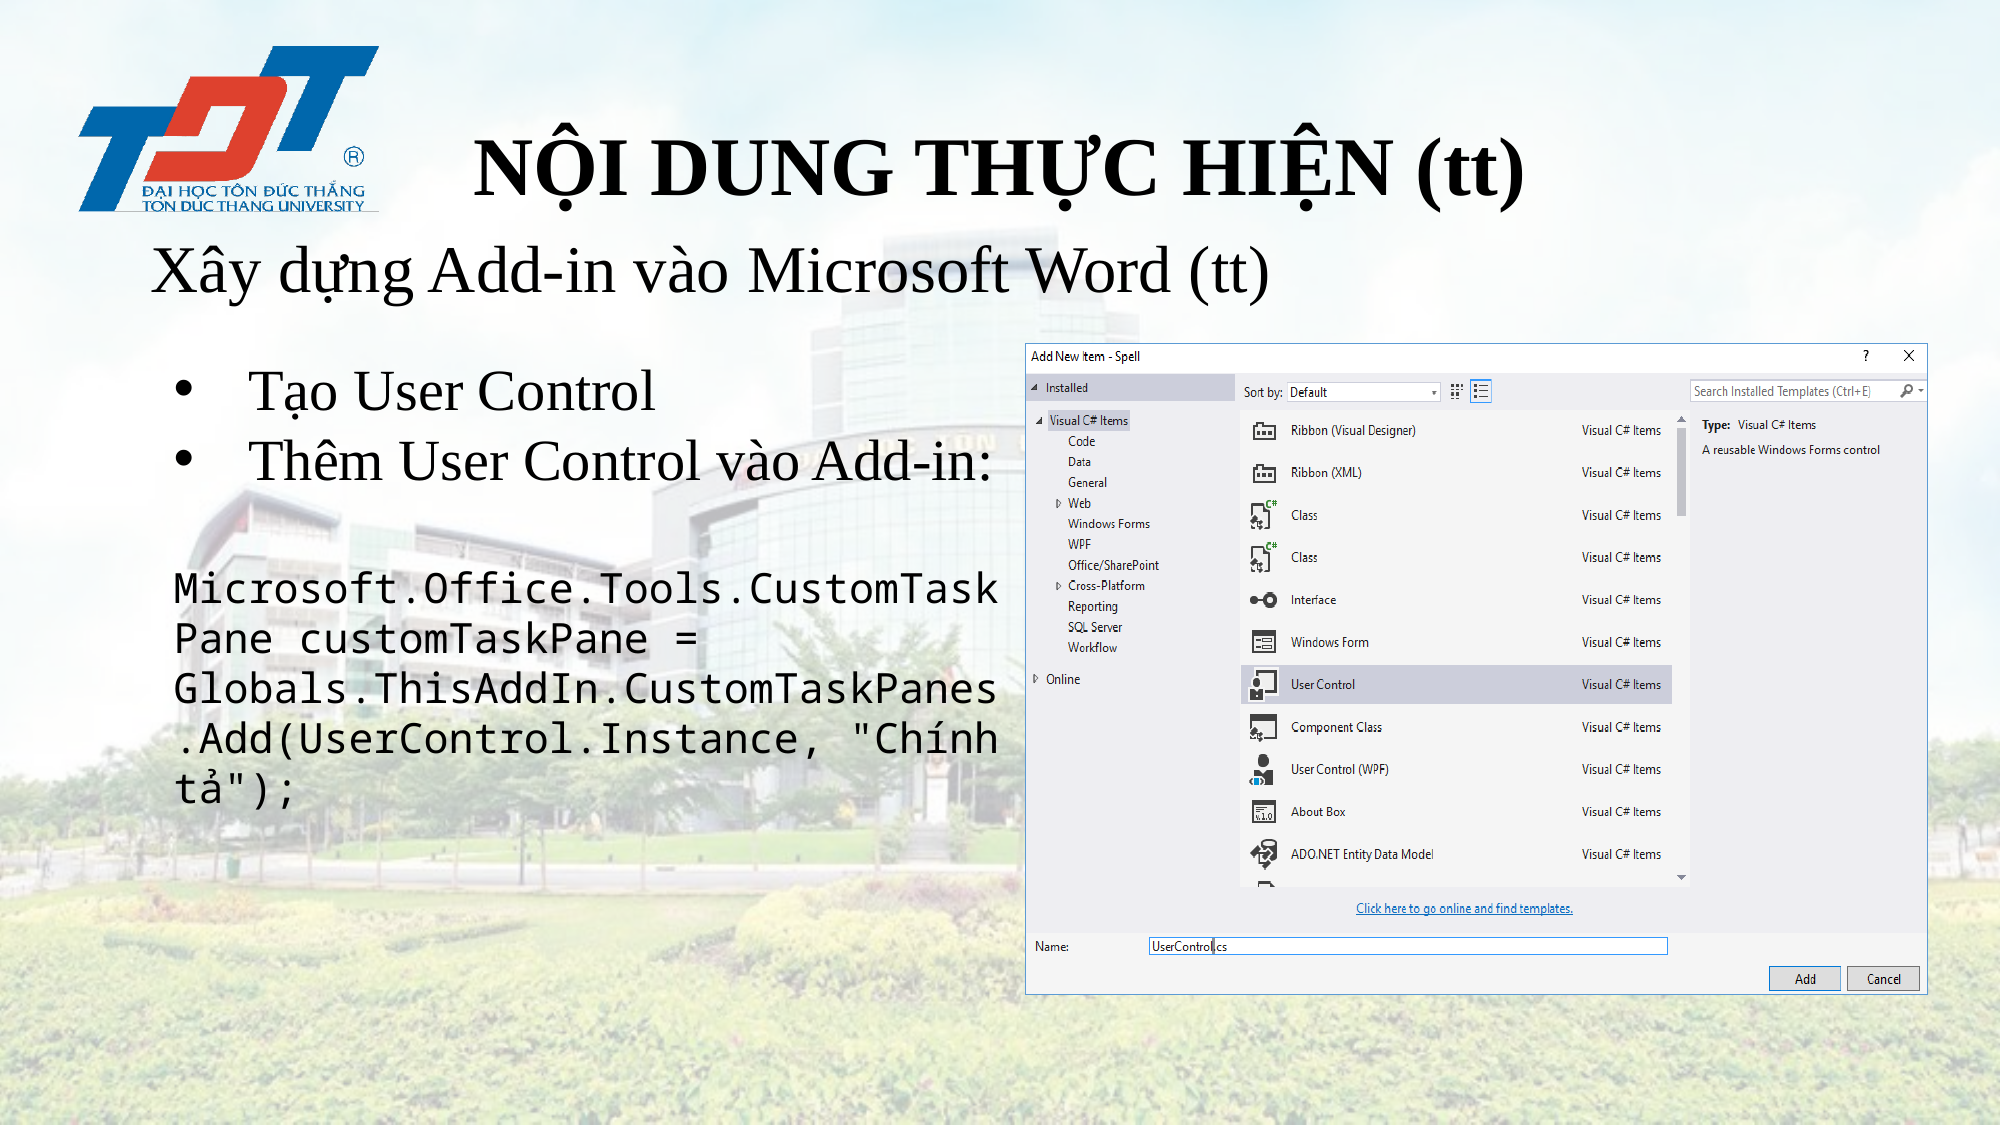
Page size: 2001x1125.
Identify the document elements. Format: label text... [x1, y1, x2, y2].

text_box Tạo User Control Thêm User Control vào Add-in: Microsoft.Office.Tools.CustomTaskPane customTaskPane = Globals.ThisAddIn.CustomTaskPanes.Add(UserControl.Instance, "Chính tả"); [158, 344, 1024, 820]
picture [78, 46, 379, 212]
title NỘI DUNG THỰC HIỆN (tt) [137, 59, 1863, 278]
picture [1024, 343, 1928, 995]
text_box Xây dựng Add-in vào Microsoft Word (tt) [60, 227, 1760, 327]
